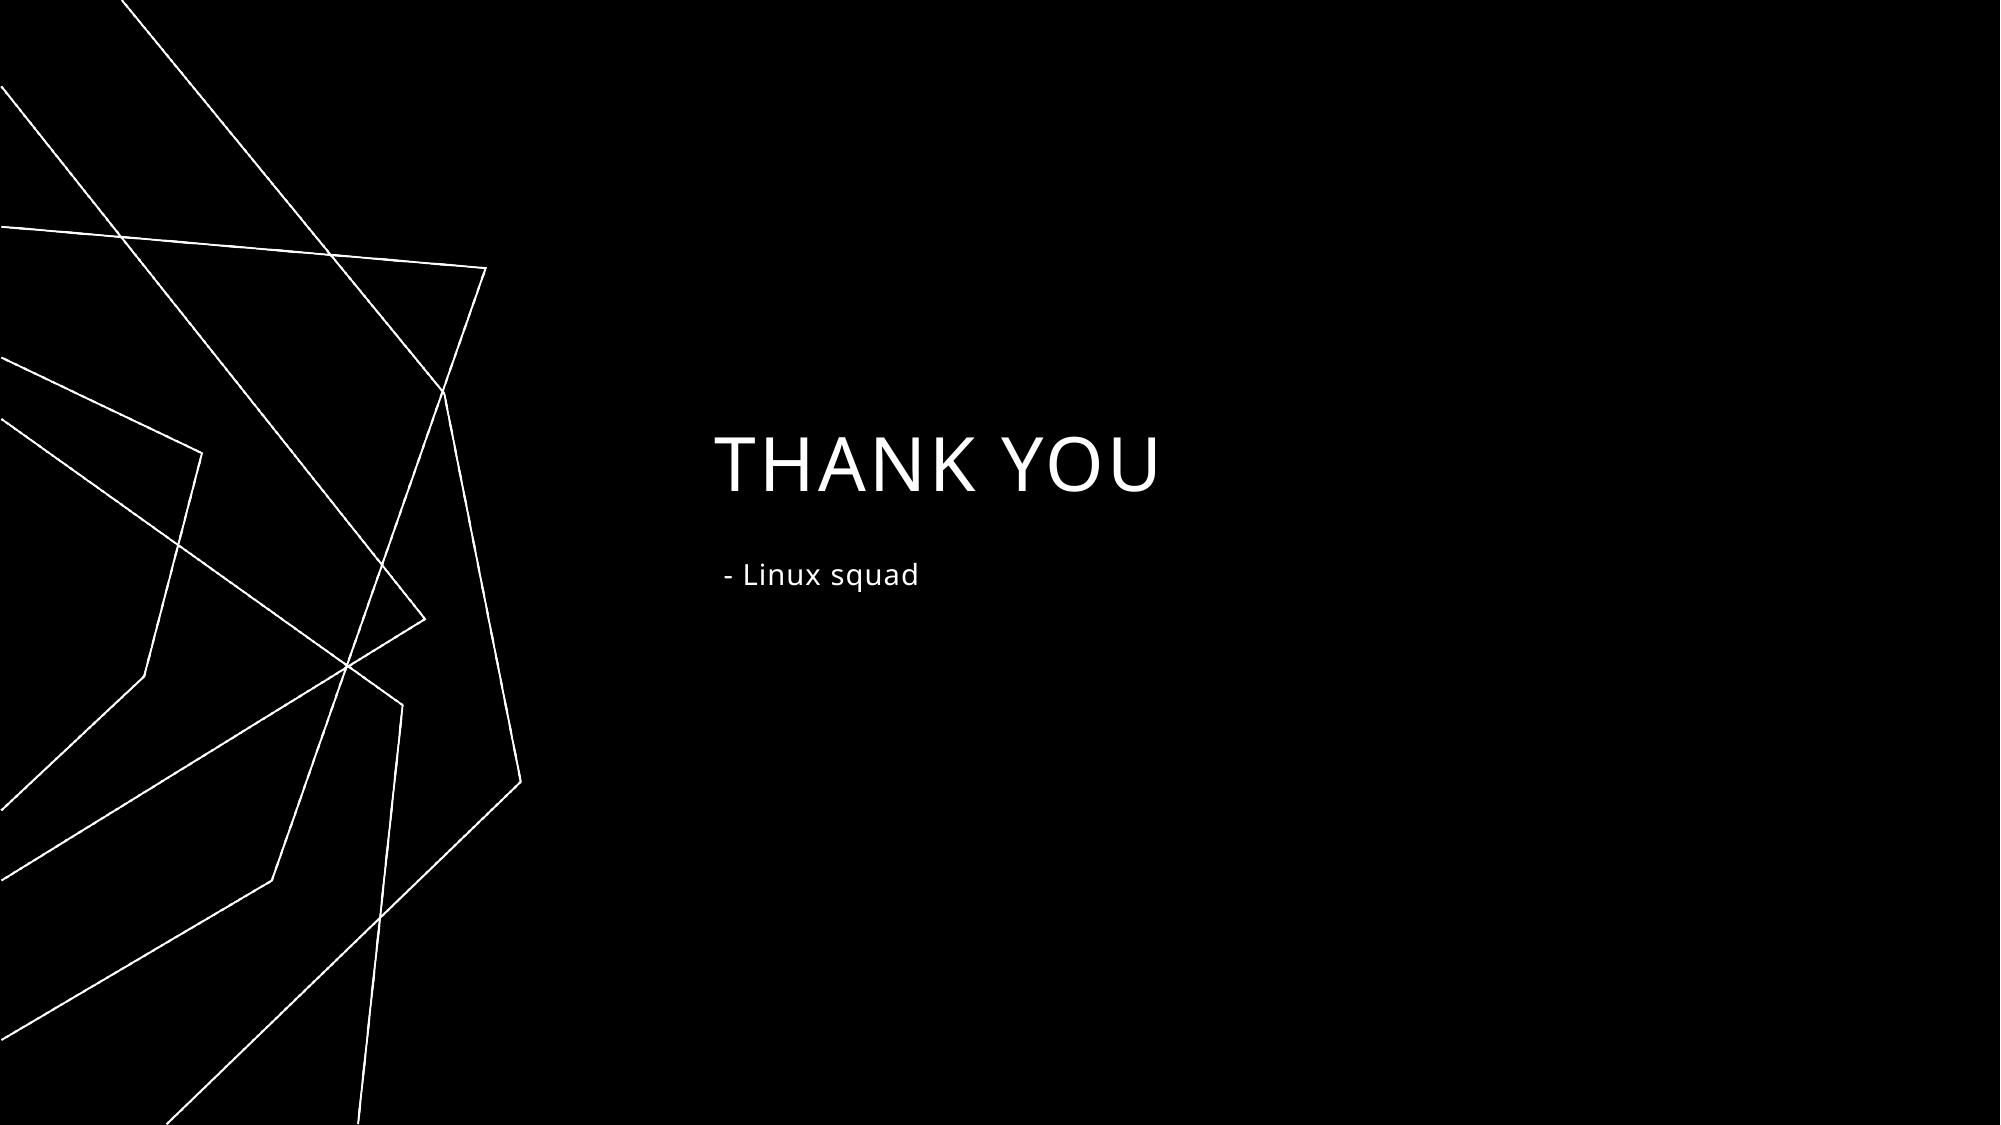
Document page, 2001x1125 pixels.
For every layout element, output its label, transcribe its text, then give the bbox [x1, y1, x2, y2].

picture [0, 0, 522, 1125]
subtitle - Linux squad [699, 531, 1386, 757]
title THANK YOU [699, 265, 1386, 516]
